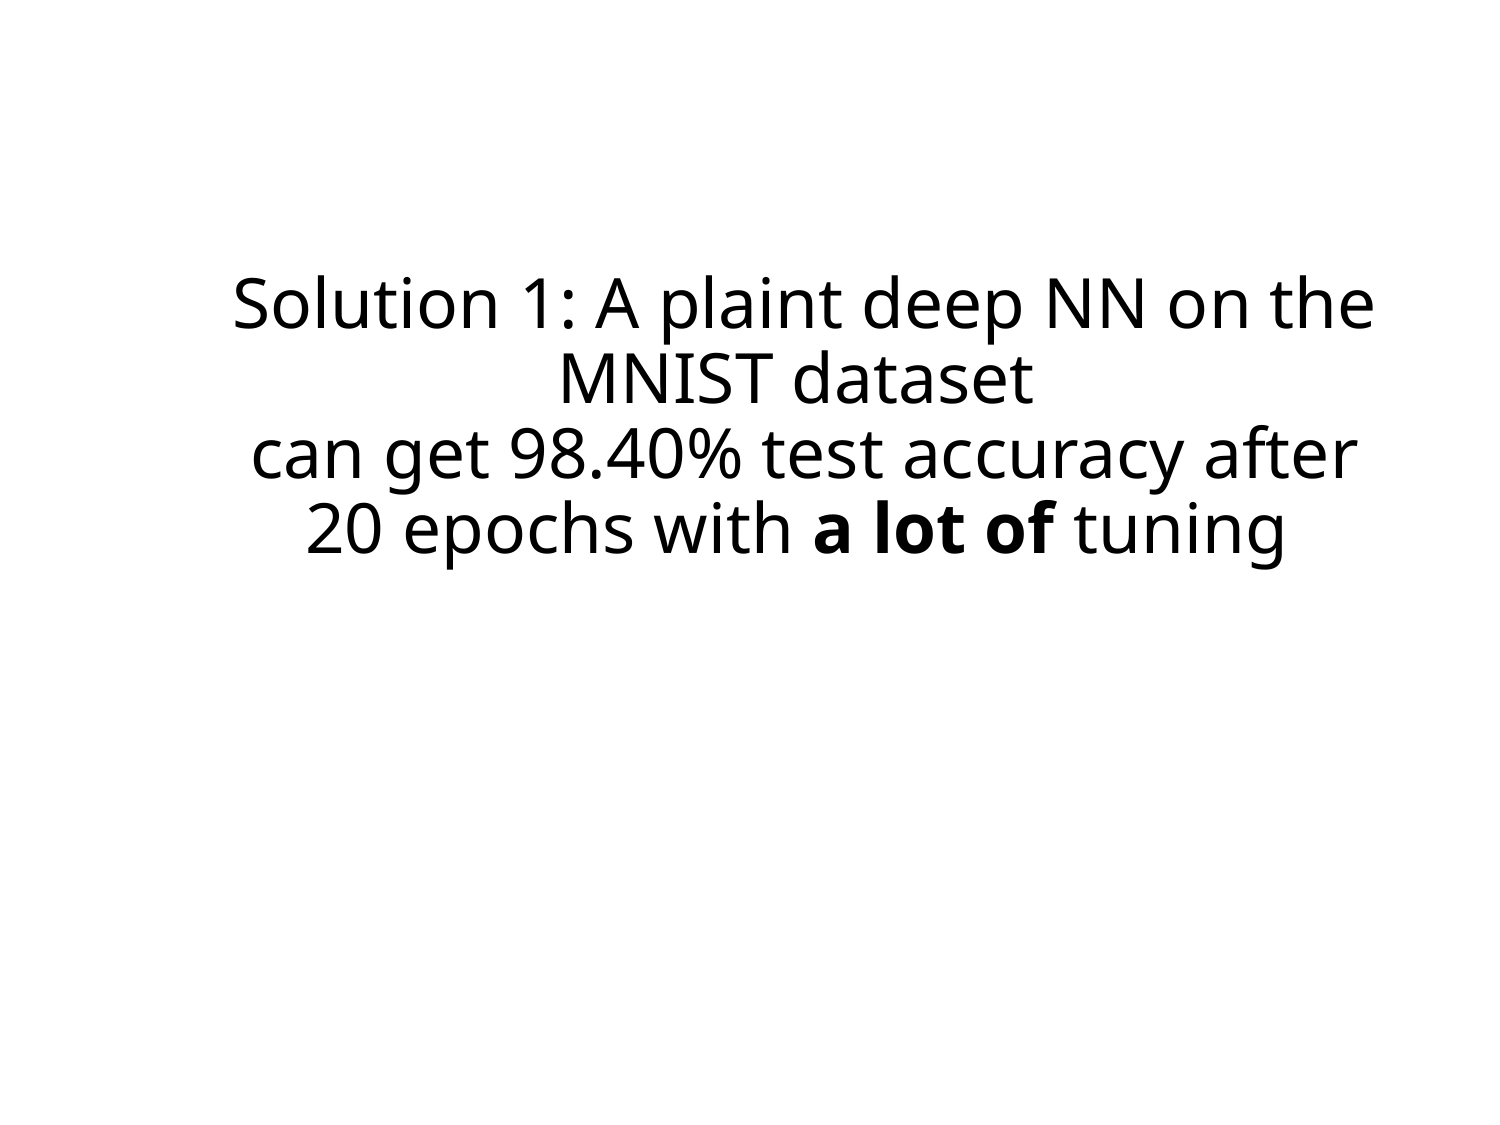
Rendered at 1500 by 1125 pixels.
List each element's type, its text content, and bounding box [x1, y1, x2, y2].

title Solution 1: A plaint deep NN on the MNIST dataset can get 98.40% test accuracy after 20 epochs with a lot of tuning [187, 184, 1424, 576]
